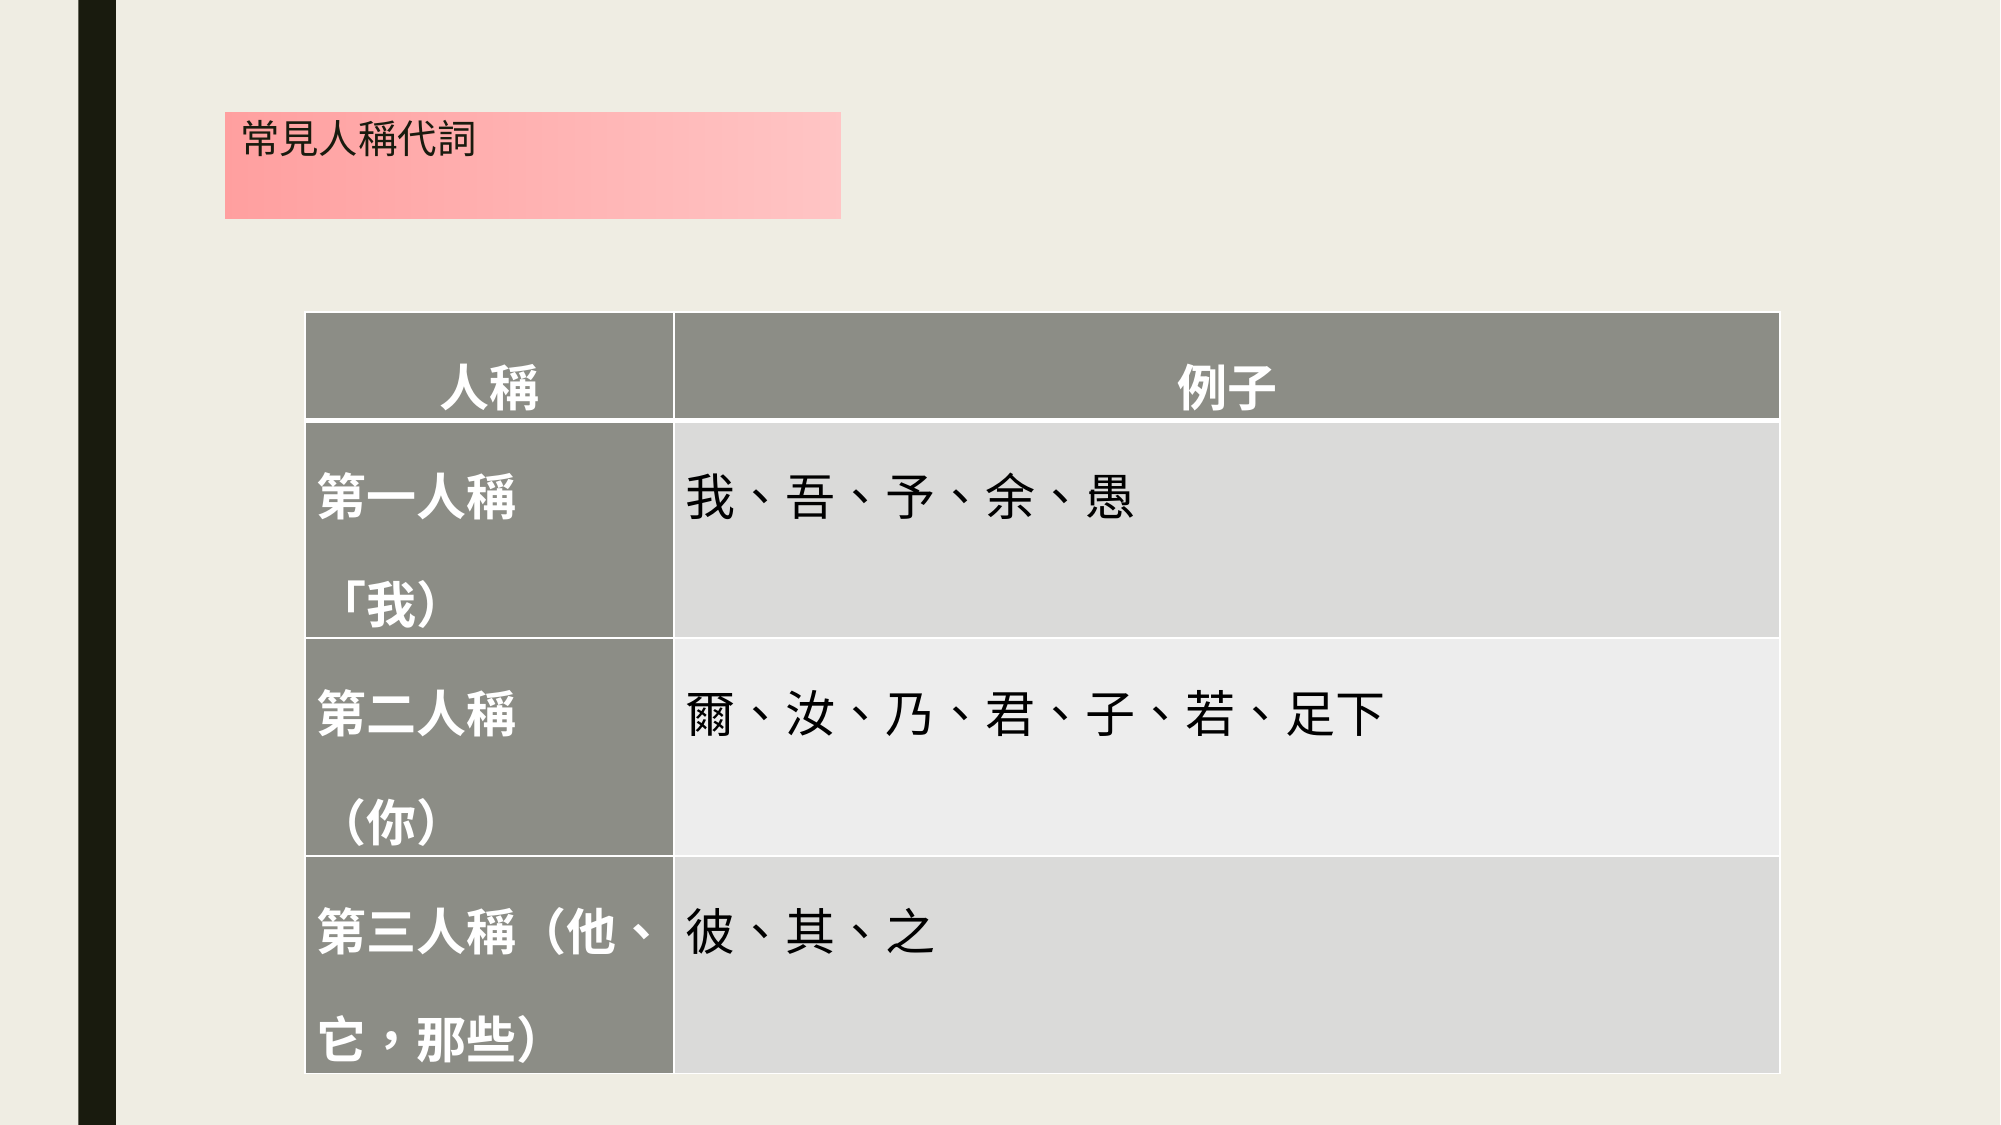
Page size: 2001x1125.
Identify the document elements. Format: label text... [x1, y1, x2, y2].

table_cell 第三人稱（他、它，那些） [306, 857, 673, 1073]
title 常見人稱代詞 [225, 112, 841, 219]
table_cell 第二人稱（你） [306, 639, 673, 855]
table_header 人稱 [306, 313, 673, 418]
table_cell 第一人稱「我） [306, 423, 673, 637]
table_header 例子 [675, 313, 1779, 418]
table_cell 彼、其、之 [675, 857, 1779, 1073]
table_cell 爾、汝、乃、君、子、若、足下 [675, 639, 1779, 855]
table_cell 我、吾、予、余、愚 [675, 423, 1779, 637]
